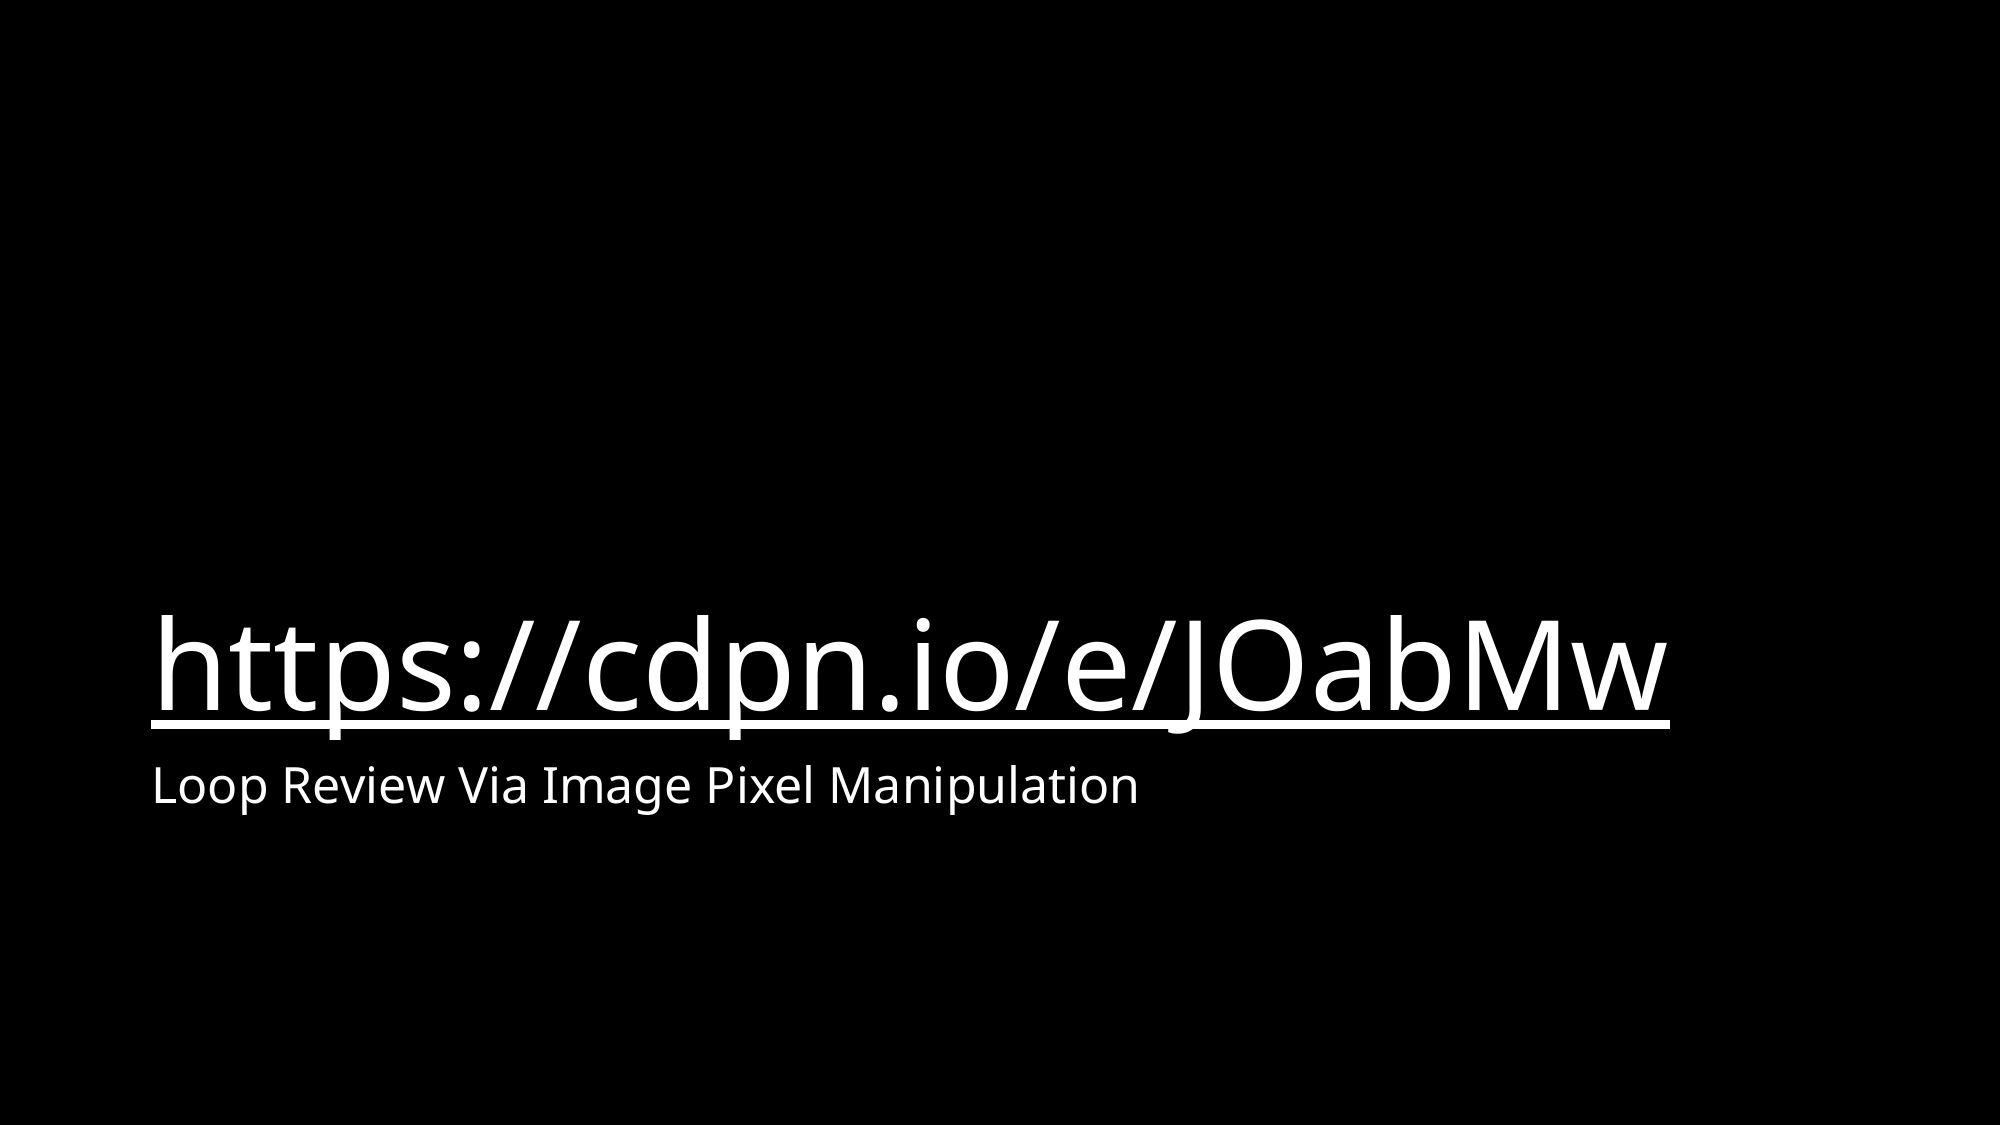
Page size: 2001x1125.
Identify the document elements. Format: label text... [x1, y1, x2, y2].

list Loop Review Via Image Pixel Manipulation [136, 752, 1862, 999]
title https://cdpn.io/e/JOabMw [136, 280, 1862, 749]
